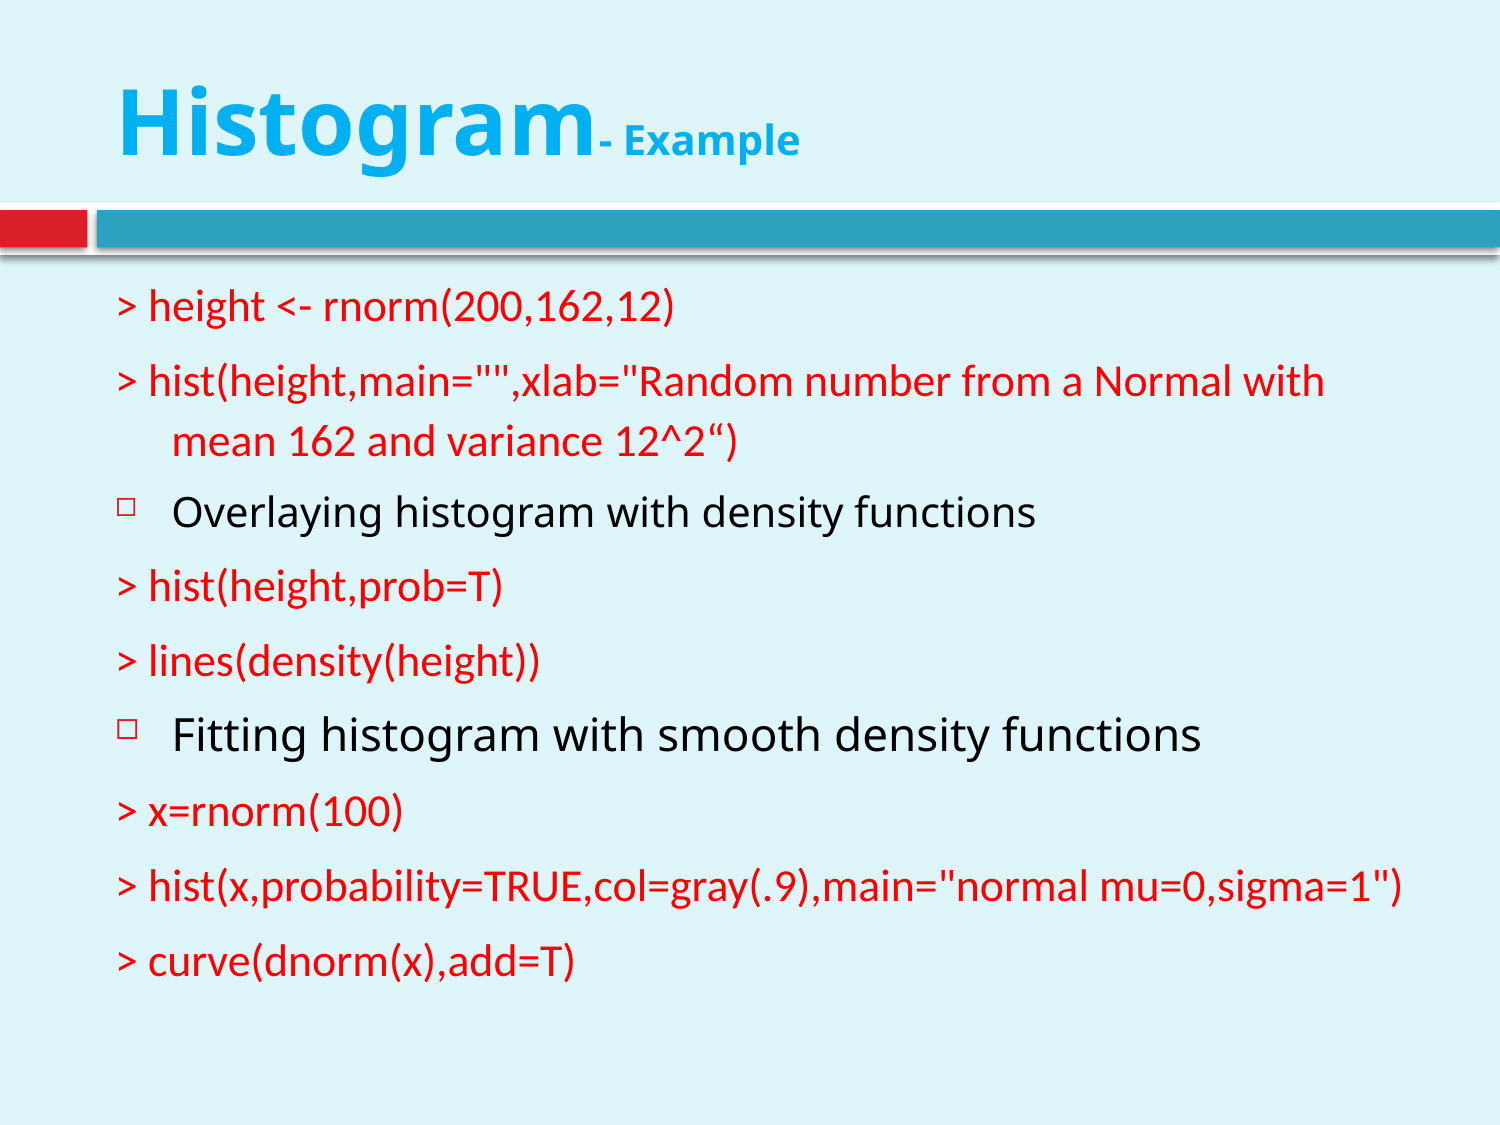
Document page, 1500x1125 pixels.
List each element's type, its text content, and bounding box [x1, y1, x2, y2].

title Histogram- Example [100, 37, 1425, 200]
list > height <- rnorm(200,162,12) > hist(height,main="",xlab="Random number from a Normal with mean 162 and variance 12^2“) Overlaying histogram with density functions > hist(height,prob=T) > lines(density(height)) Fitting histogram with smooth density functions > x=rnorm(100) > hist(x,probability=TRUE,col=gray(.9),main="normal mu=0,sigma=1") > curve(dnorm(x),add=T) [100, 262, 1425, 1000]
